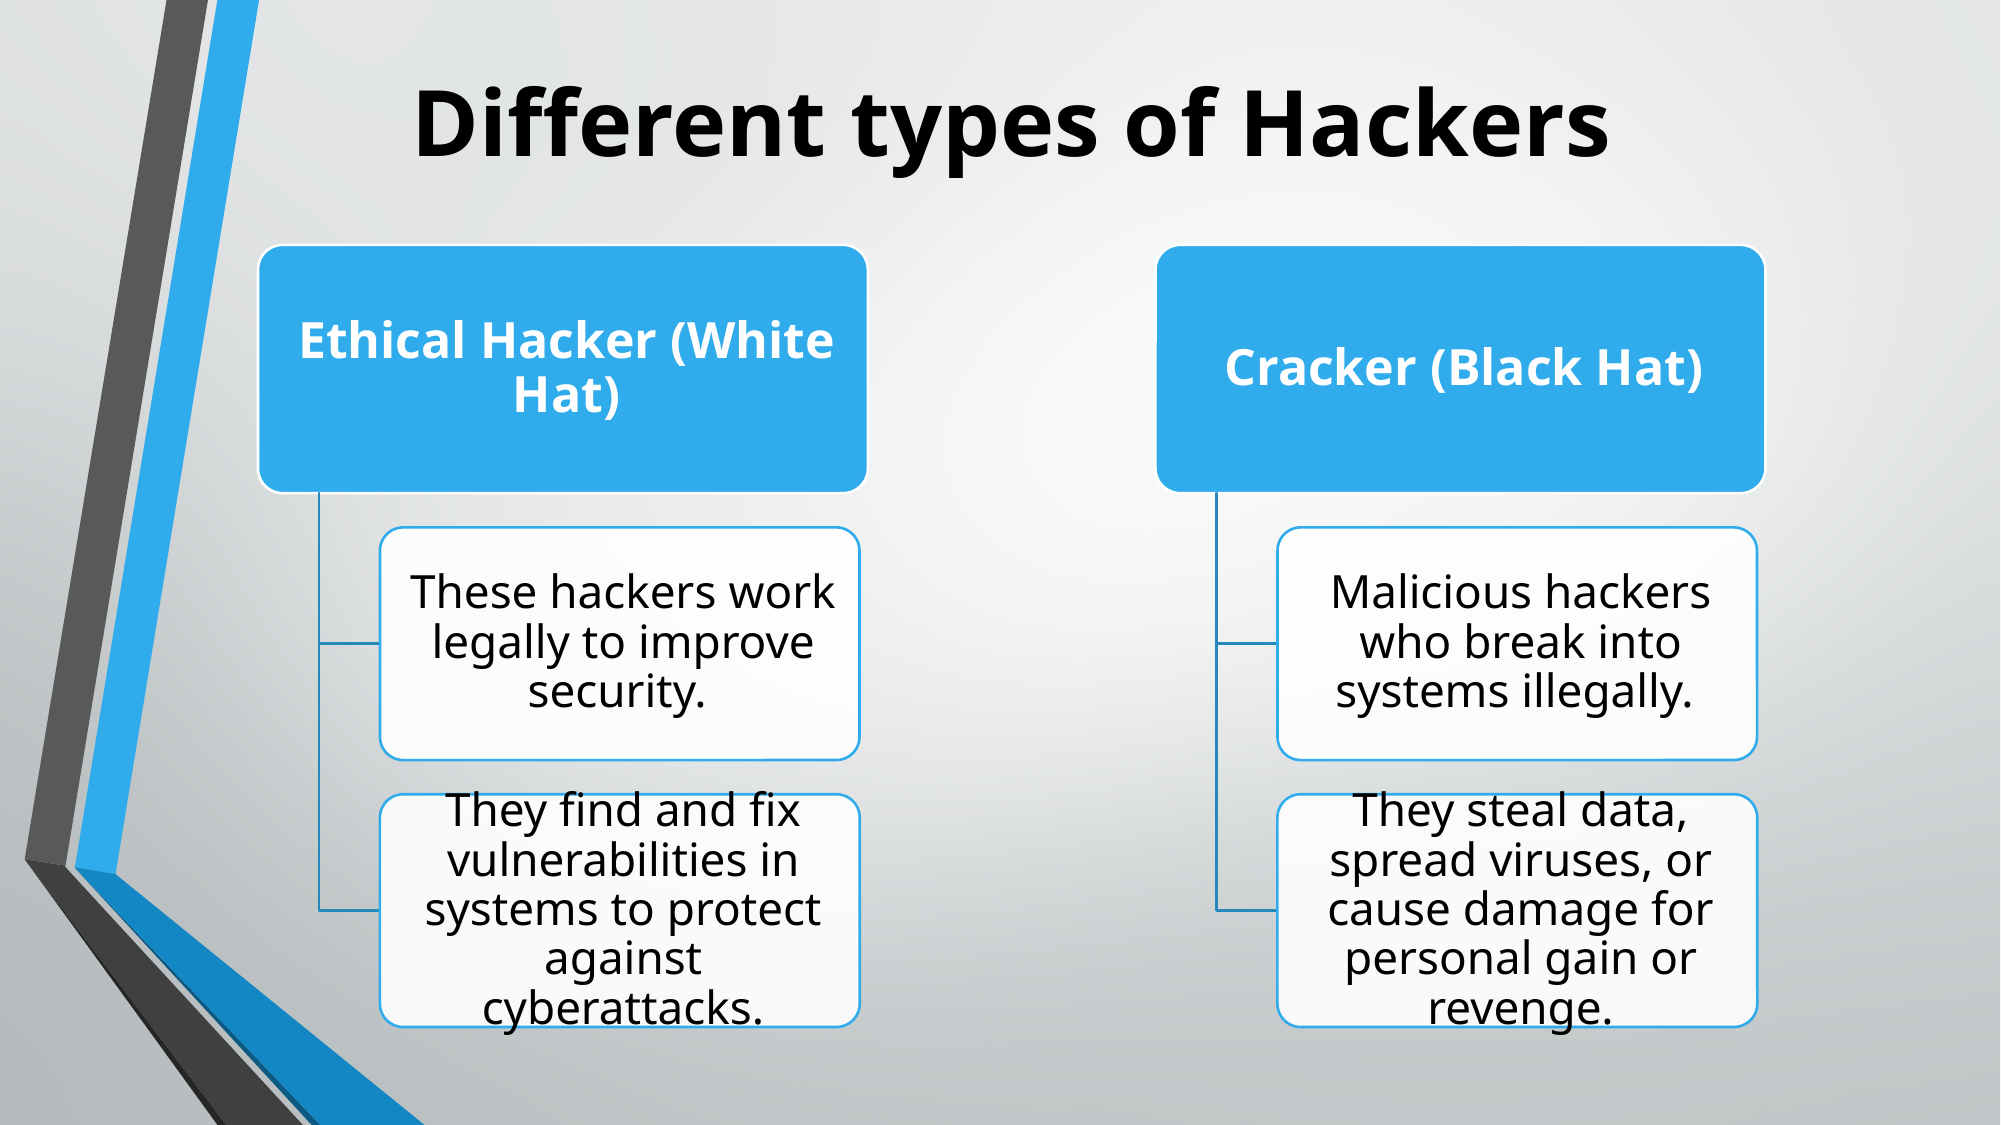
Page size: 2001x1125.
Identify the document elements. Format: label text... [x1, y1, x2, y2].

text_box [1011, 244, 1910, 1028]
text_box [113, 244, 1011, 1028]
text_box Different types of Hackers [324, 57, 1700, 183]
